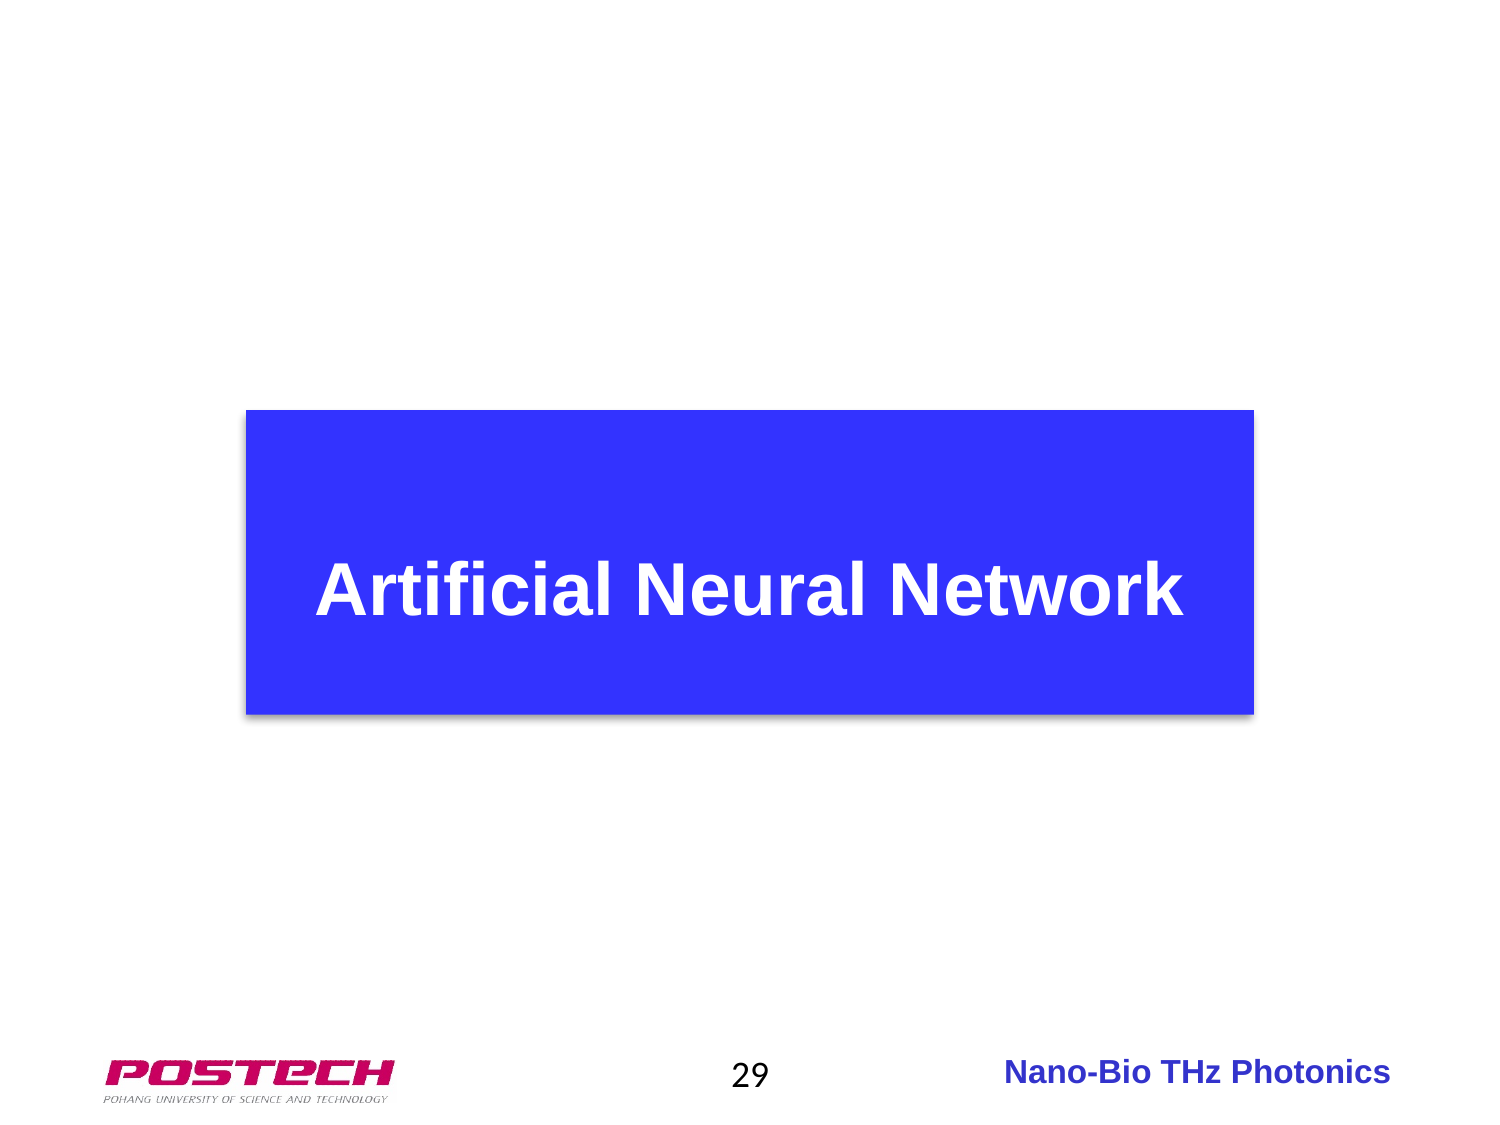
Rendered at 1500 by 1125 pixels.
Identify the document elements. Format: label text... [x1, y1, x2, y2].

picture [103, 1060, 397, 1103]
text_box Artificial Neural Network [245, 409, 1255, 716]
slide_number 29 [687, 1042, 813, 1103]
